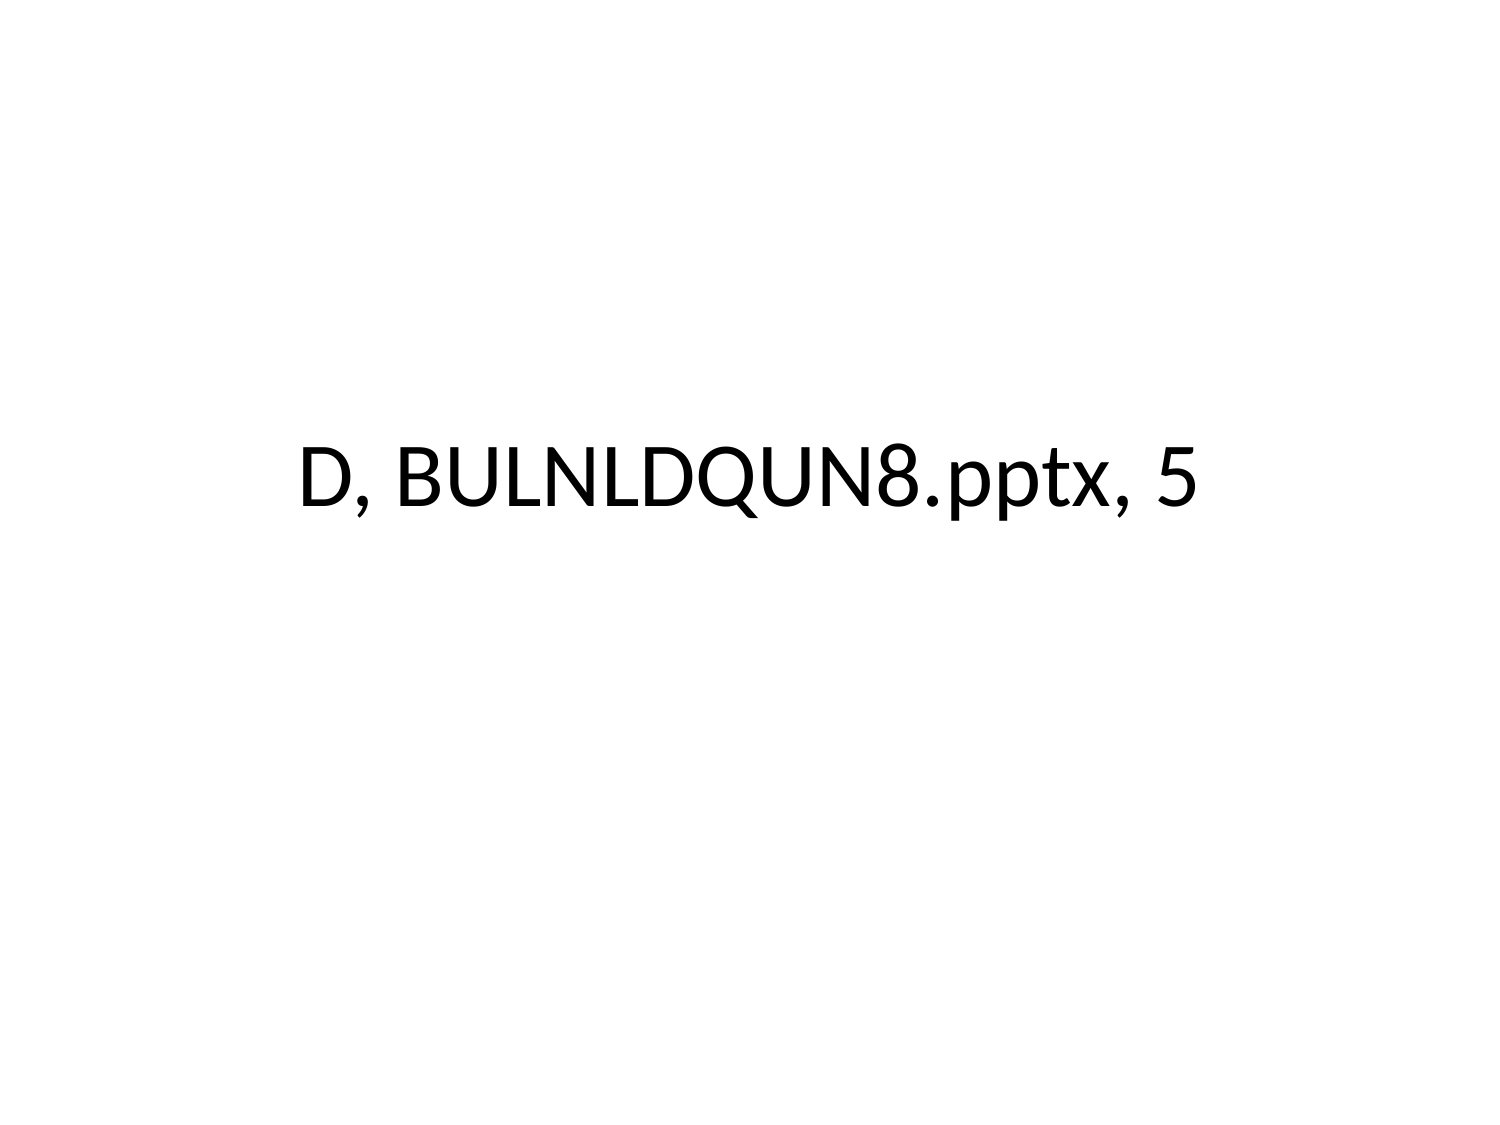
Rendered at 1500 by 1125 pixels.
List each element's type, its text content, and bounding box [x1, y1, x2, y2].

title D, BULNLDQUN8.pptx, 5 [112, 349, 1388, 591]
